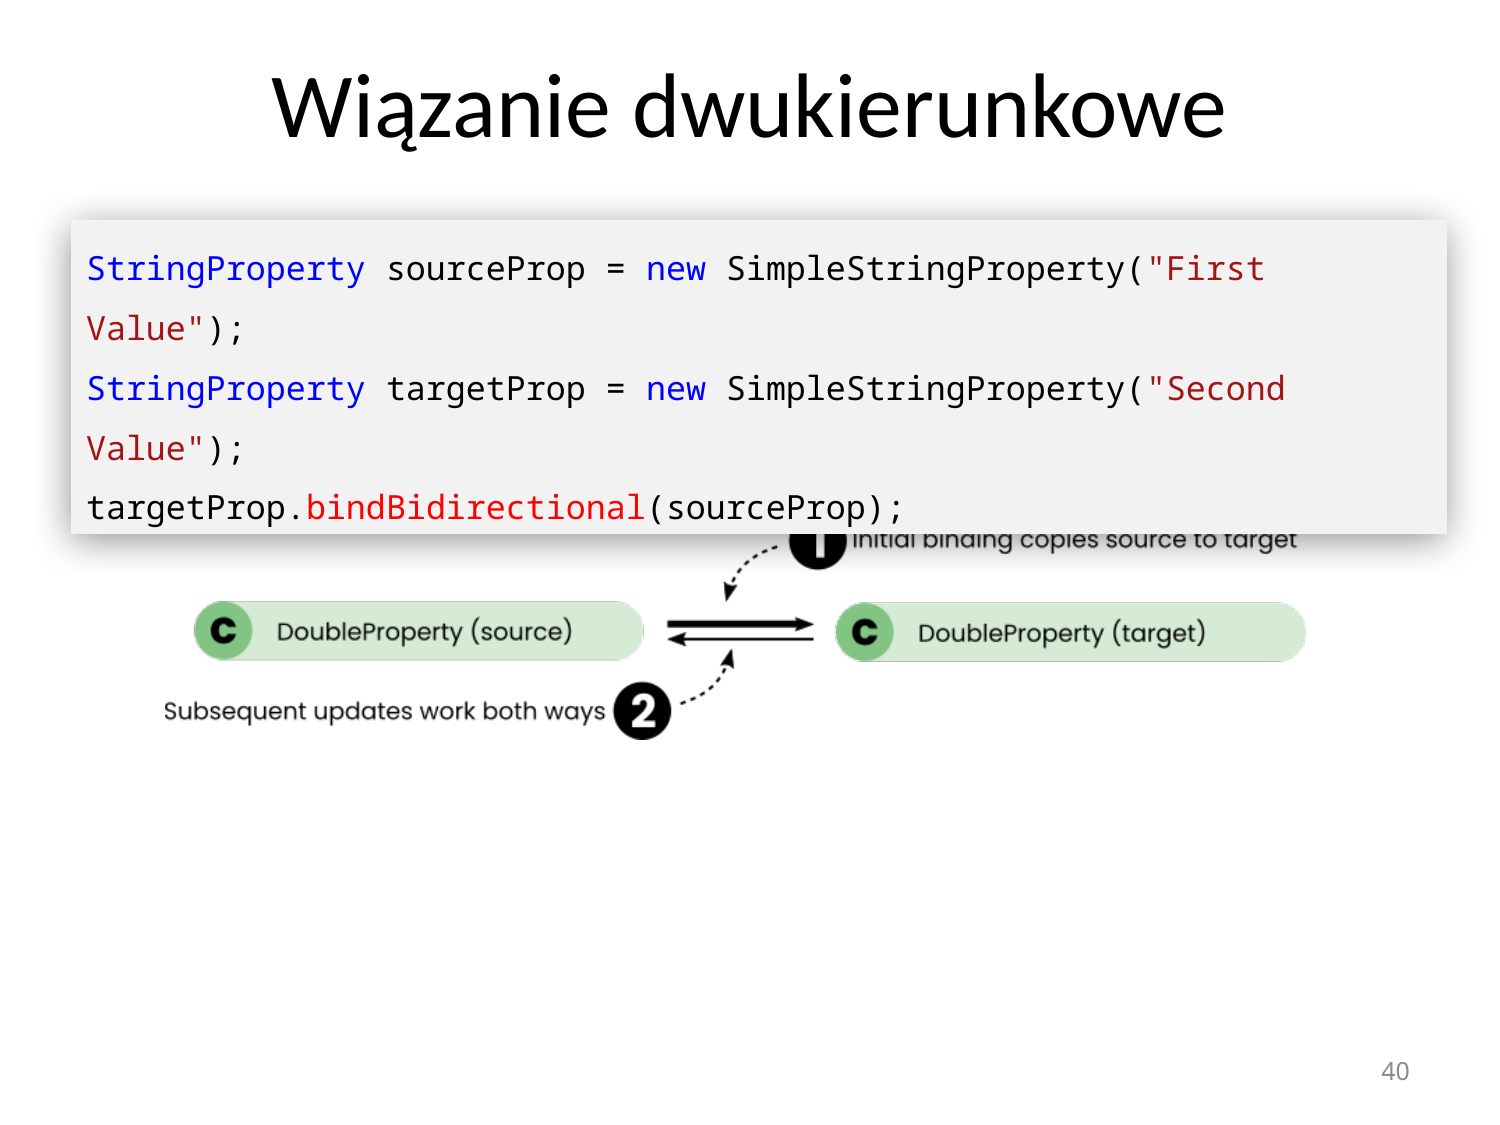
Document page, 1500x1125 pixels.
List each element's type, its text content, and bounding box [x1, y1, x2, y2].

slide_number 40 [1074, 1042, 1425, 1103]
title Wiązanie dwukierunkowe [74, 7, 1426, 196]
picture [165, 512, 1306, 740]
text_box StringProperty sourceProp = new SimpleStringProperty("First Value"); StringProperty targetProp = new SimpleStringProperty("Second Value"); targetProp.bindBidirectional(sourceProp); [71, 219, 1447, 534]
